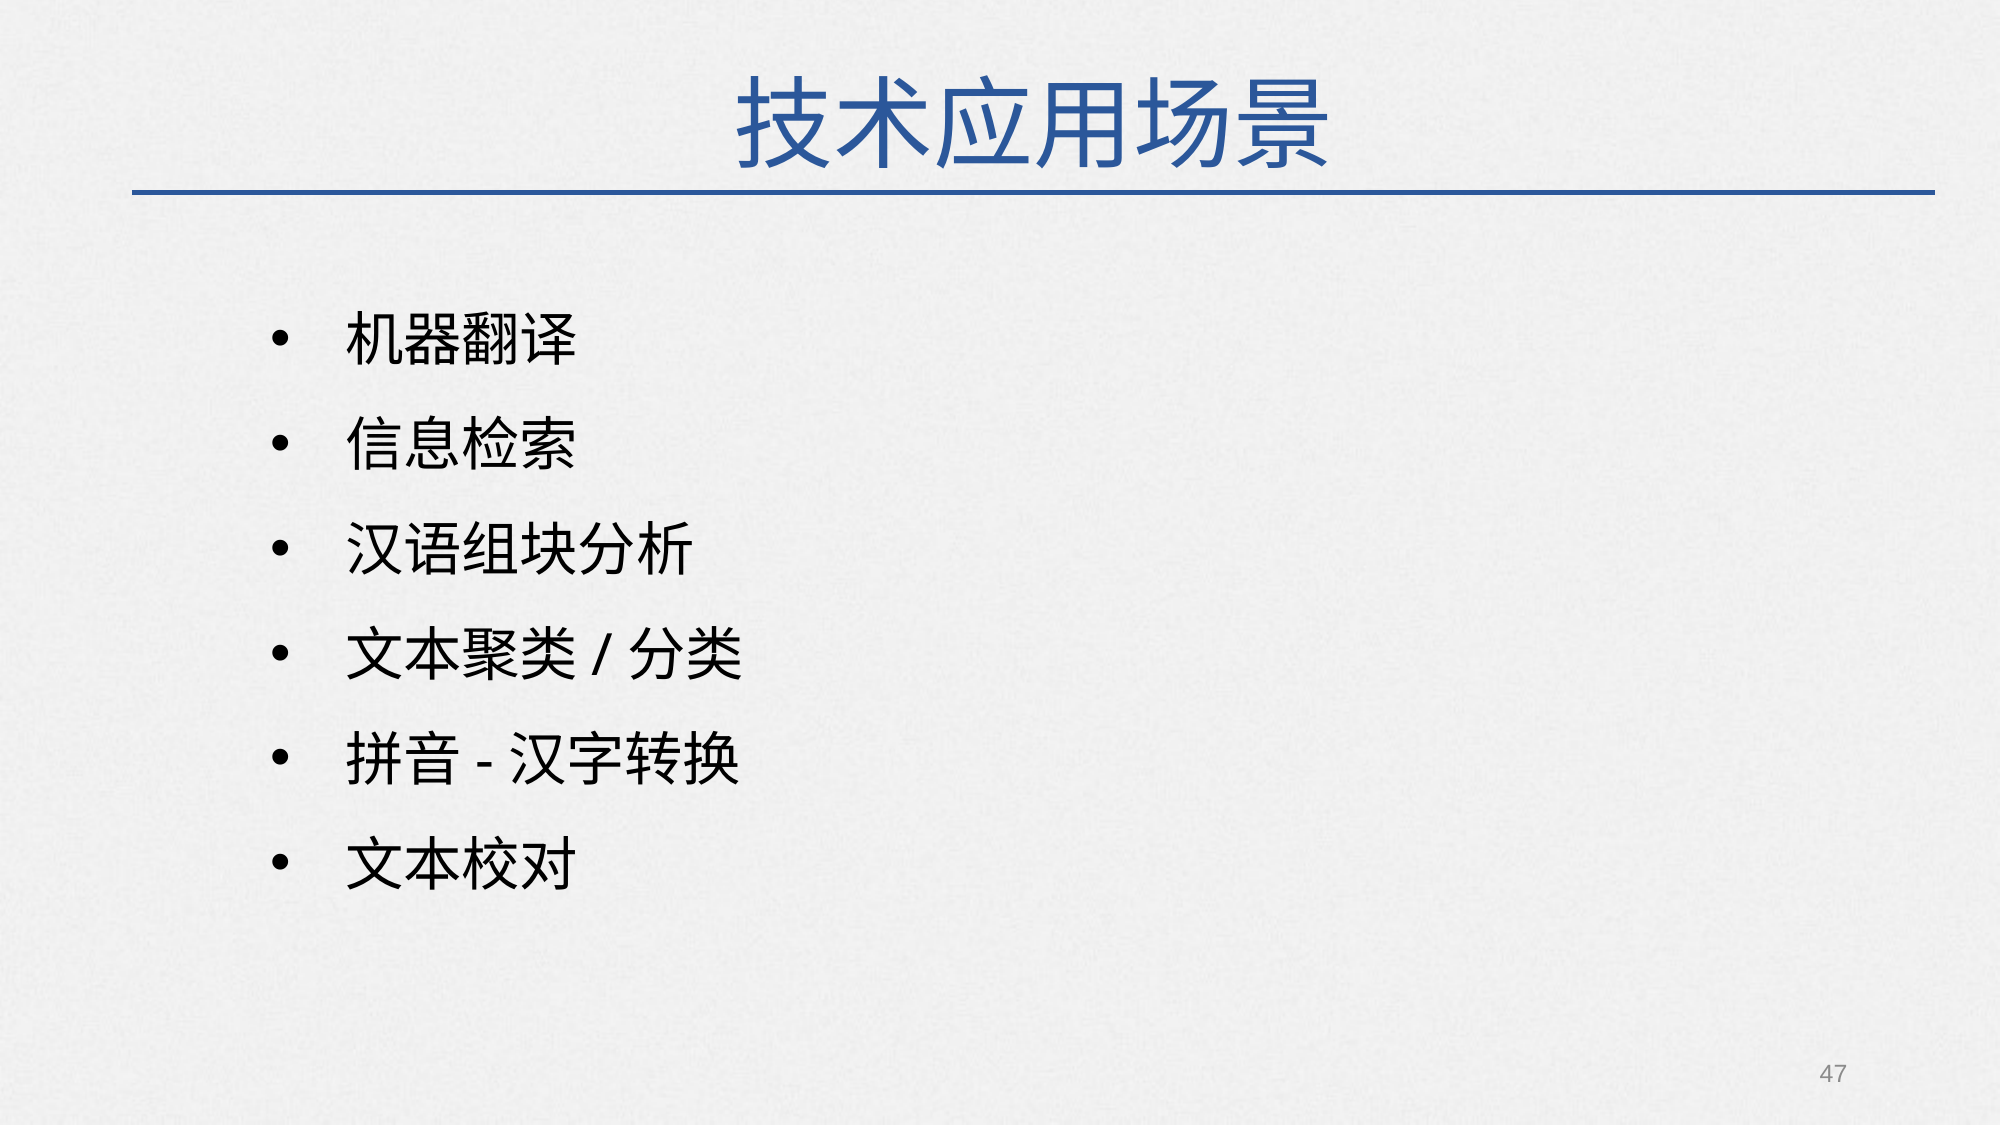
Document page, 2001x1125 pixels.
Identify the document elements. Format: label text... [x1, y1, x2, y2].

text_box 技术应用场景 [329, 66, 1738, 143]
text_box 机器翻译 信息检索 汉语组块分析 文本聚类/分类 拼音-汉字转换 文本校对 [255, 259, 1638, 905]
slide_number 47 [1412, 1042, 1863, 1103]
picture [0, 0, 2000, 1125]
